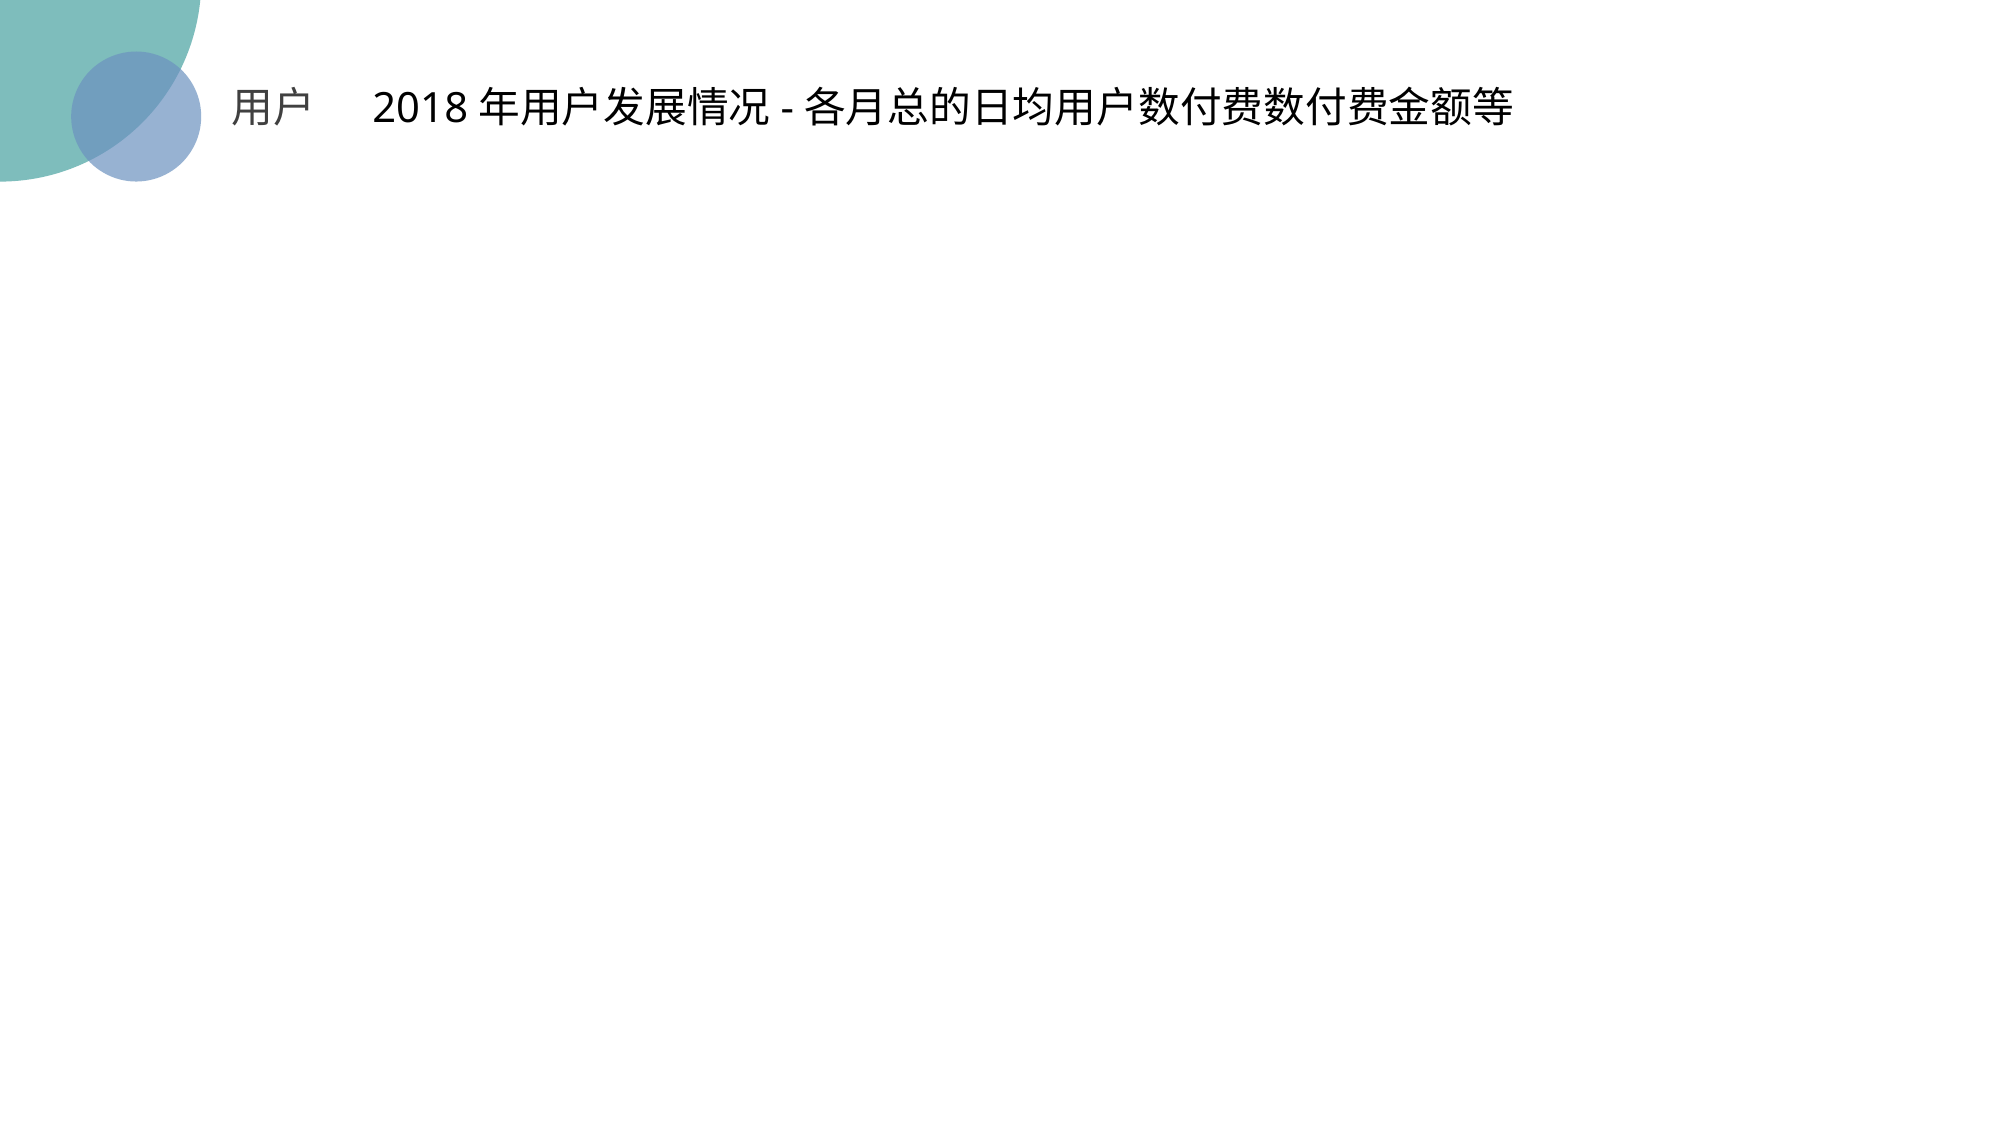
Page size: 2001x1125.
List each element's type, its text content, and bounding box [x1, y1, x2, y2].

text_box [70, 50, 203, 183]
text_box 用户 2018年用户发展情况-各月总的日均用户数付费数付费金额等 [216, 73, 1529, 139]
text_box [0, 0, 202, 183]
